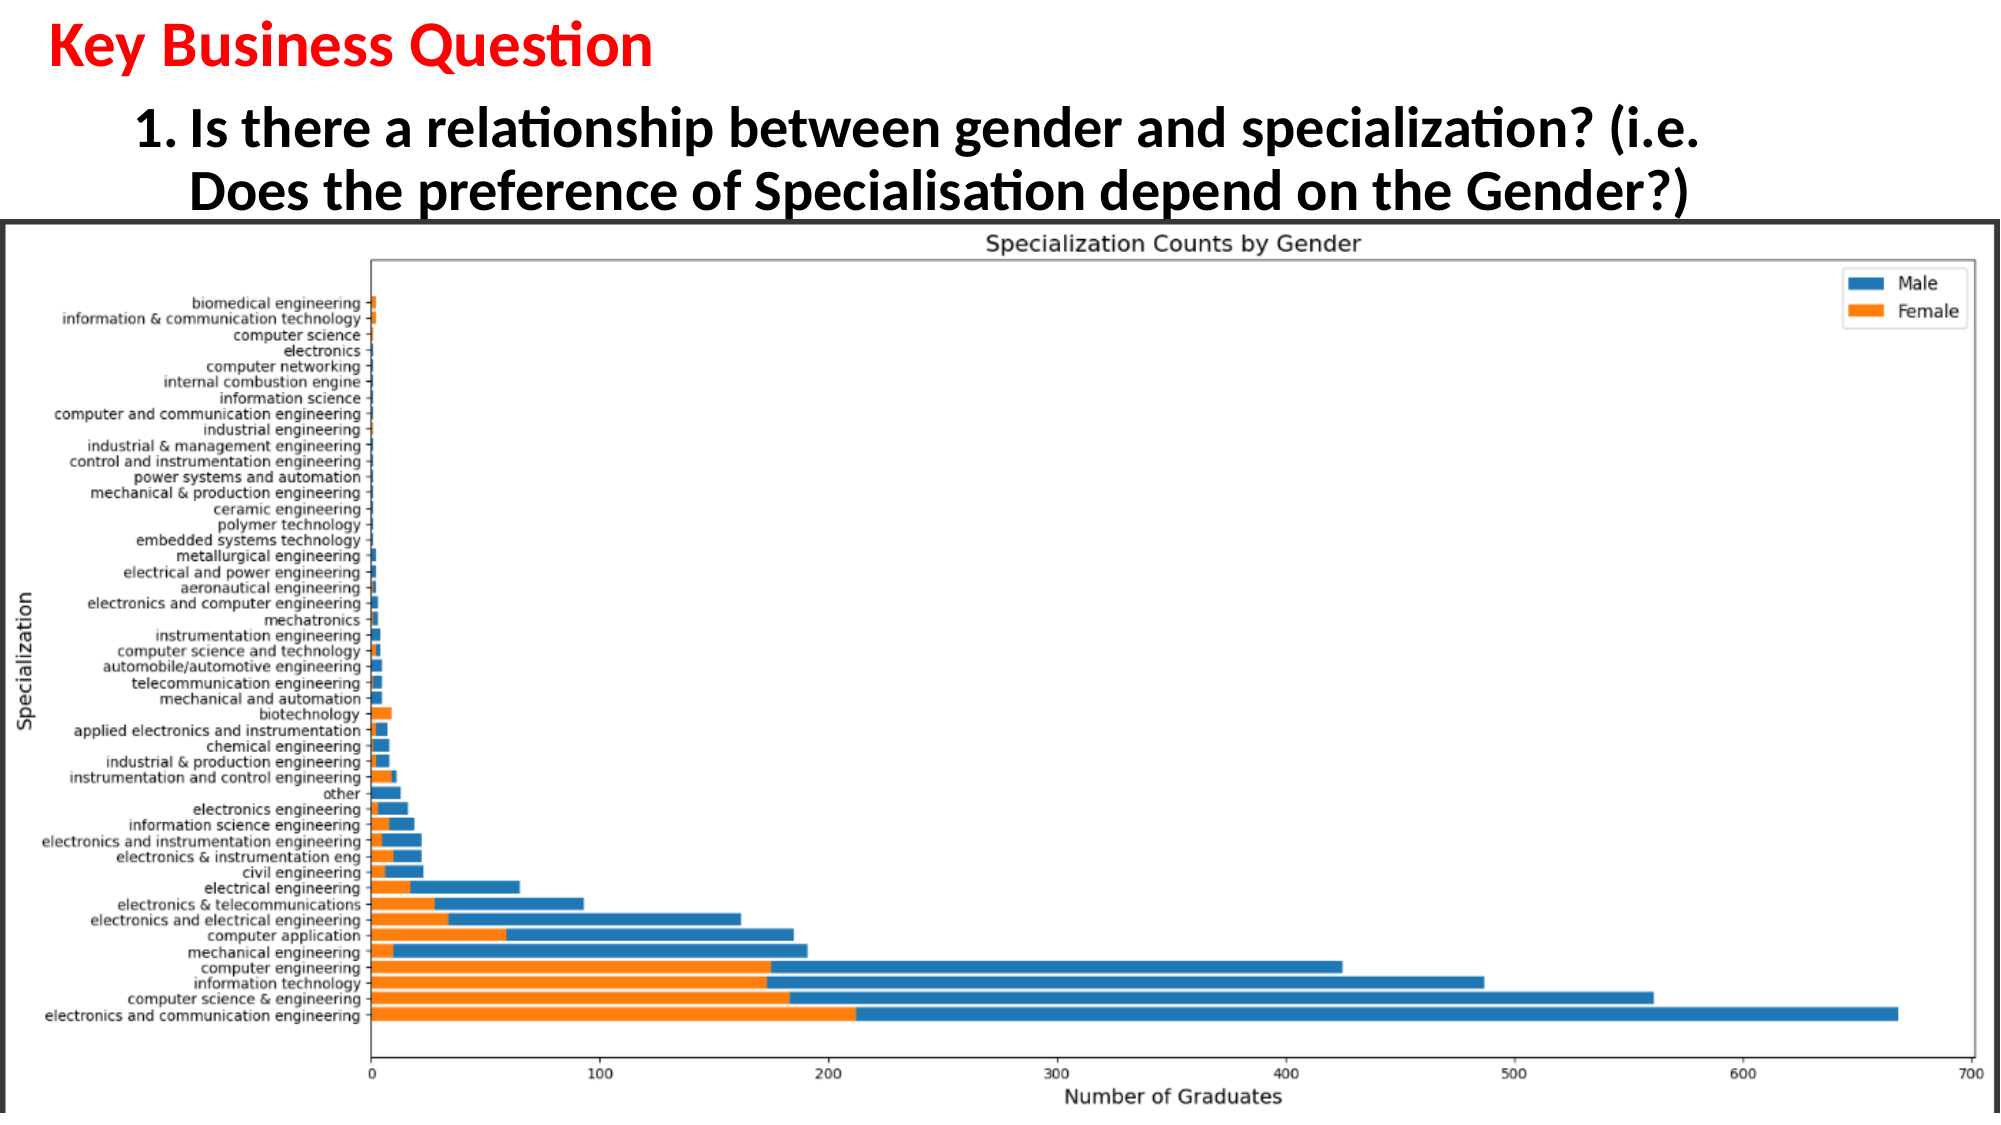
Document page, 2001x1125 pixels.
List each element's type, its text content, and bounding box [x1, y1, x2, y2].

list Is there a relationship between gender and specialization? (i.e. Does the preference of Specialisation depend on the Gender?) [99, 89, 1825, 218]
picture [0, 219, 2000, 1125]
title Key Business Question [34, 3, 1473, 89]
